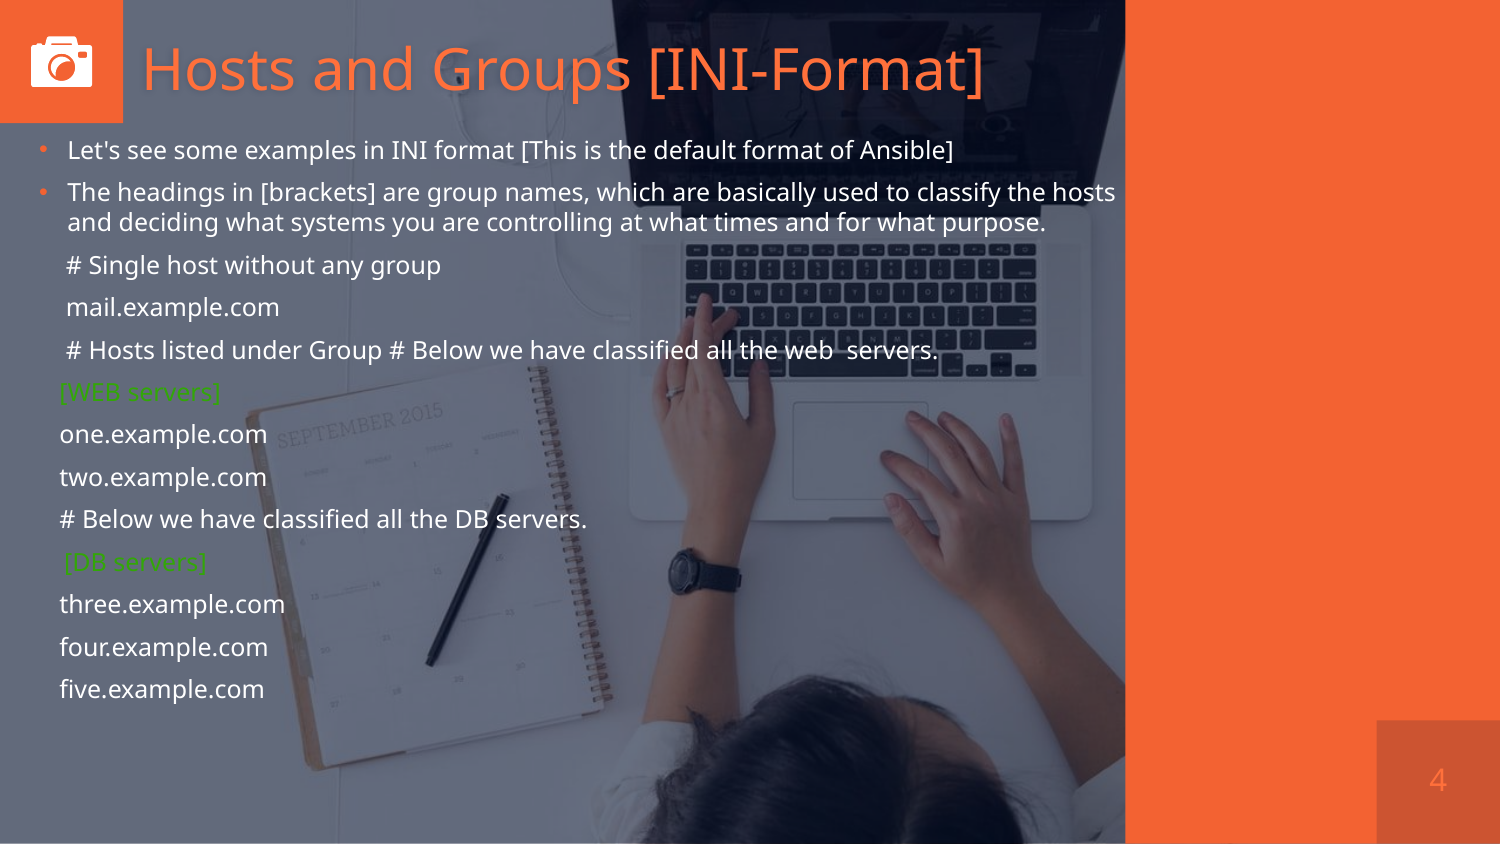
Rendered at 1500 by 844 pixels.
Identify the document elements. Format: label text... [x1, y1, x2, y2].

title Hosts and Groups [INI-Format] [141, 20, 1104, 103]
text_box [30, 35, 93, 88]
list Let's see some examples in INI format [This is the default format of Ansible] The headings in [brackets] are group names, which are basically used to classify the hosts and deciding what systems you are controlling at what times and for what purpose. # Single host without any group mail.example.com # Hosts listed under Group # Below we have classified all the web servers. [WEB servers] one.example.com two.example.com # Below we have classified all the DB servers. [DB servers] three.example.com four.example.com five.example.com [10, 134, 1119, 808]
slide_number 4 [1376, 720, 1500, 844]
